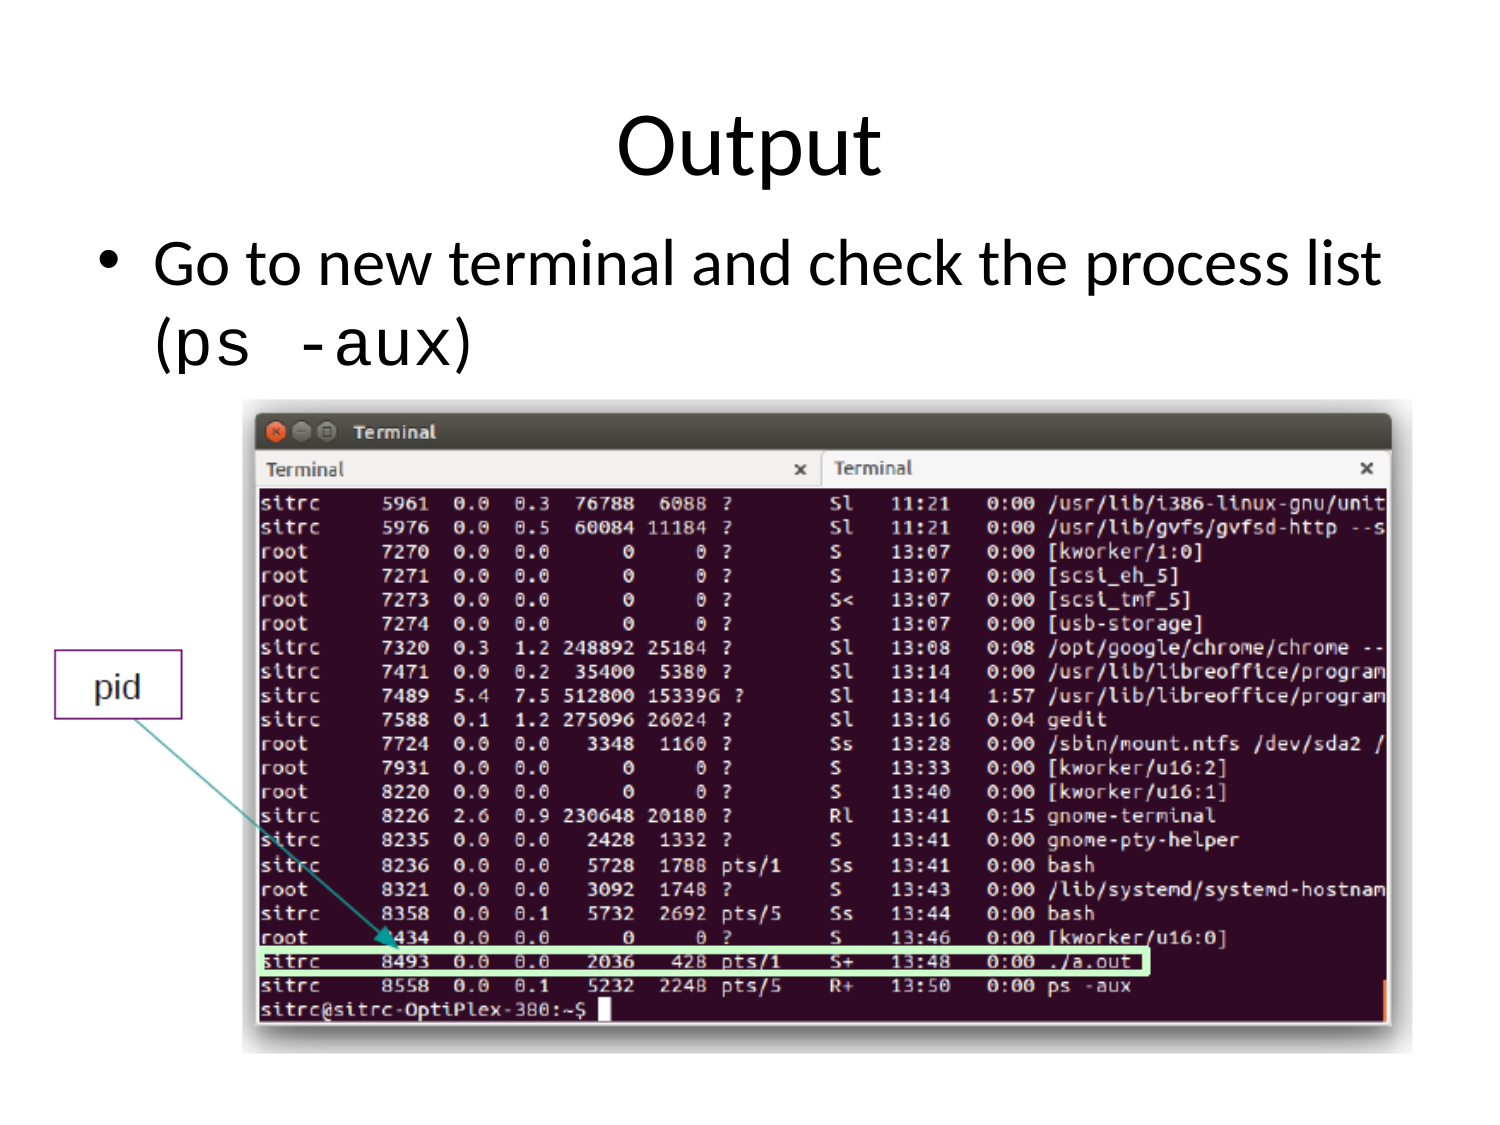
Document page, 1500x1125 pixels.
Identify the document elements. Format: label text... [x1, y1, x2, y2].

title Output [75, 45, 1425, 233]
list Go to new terminal and check the process list (ps -aux) [82, 210, 1425, 373]
picture [46, 374, 1428, 1059]
